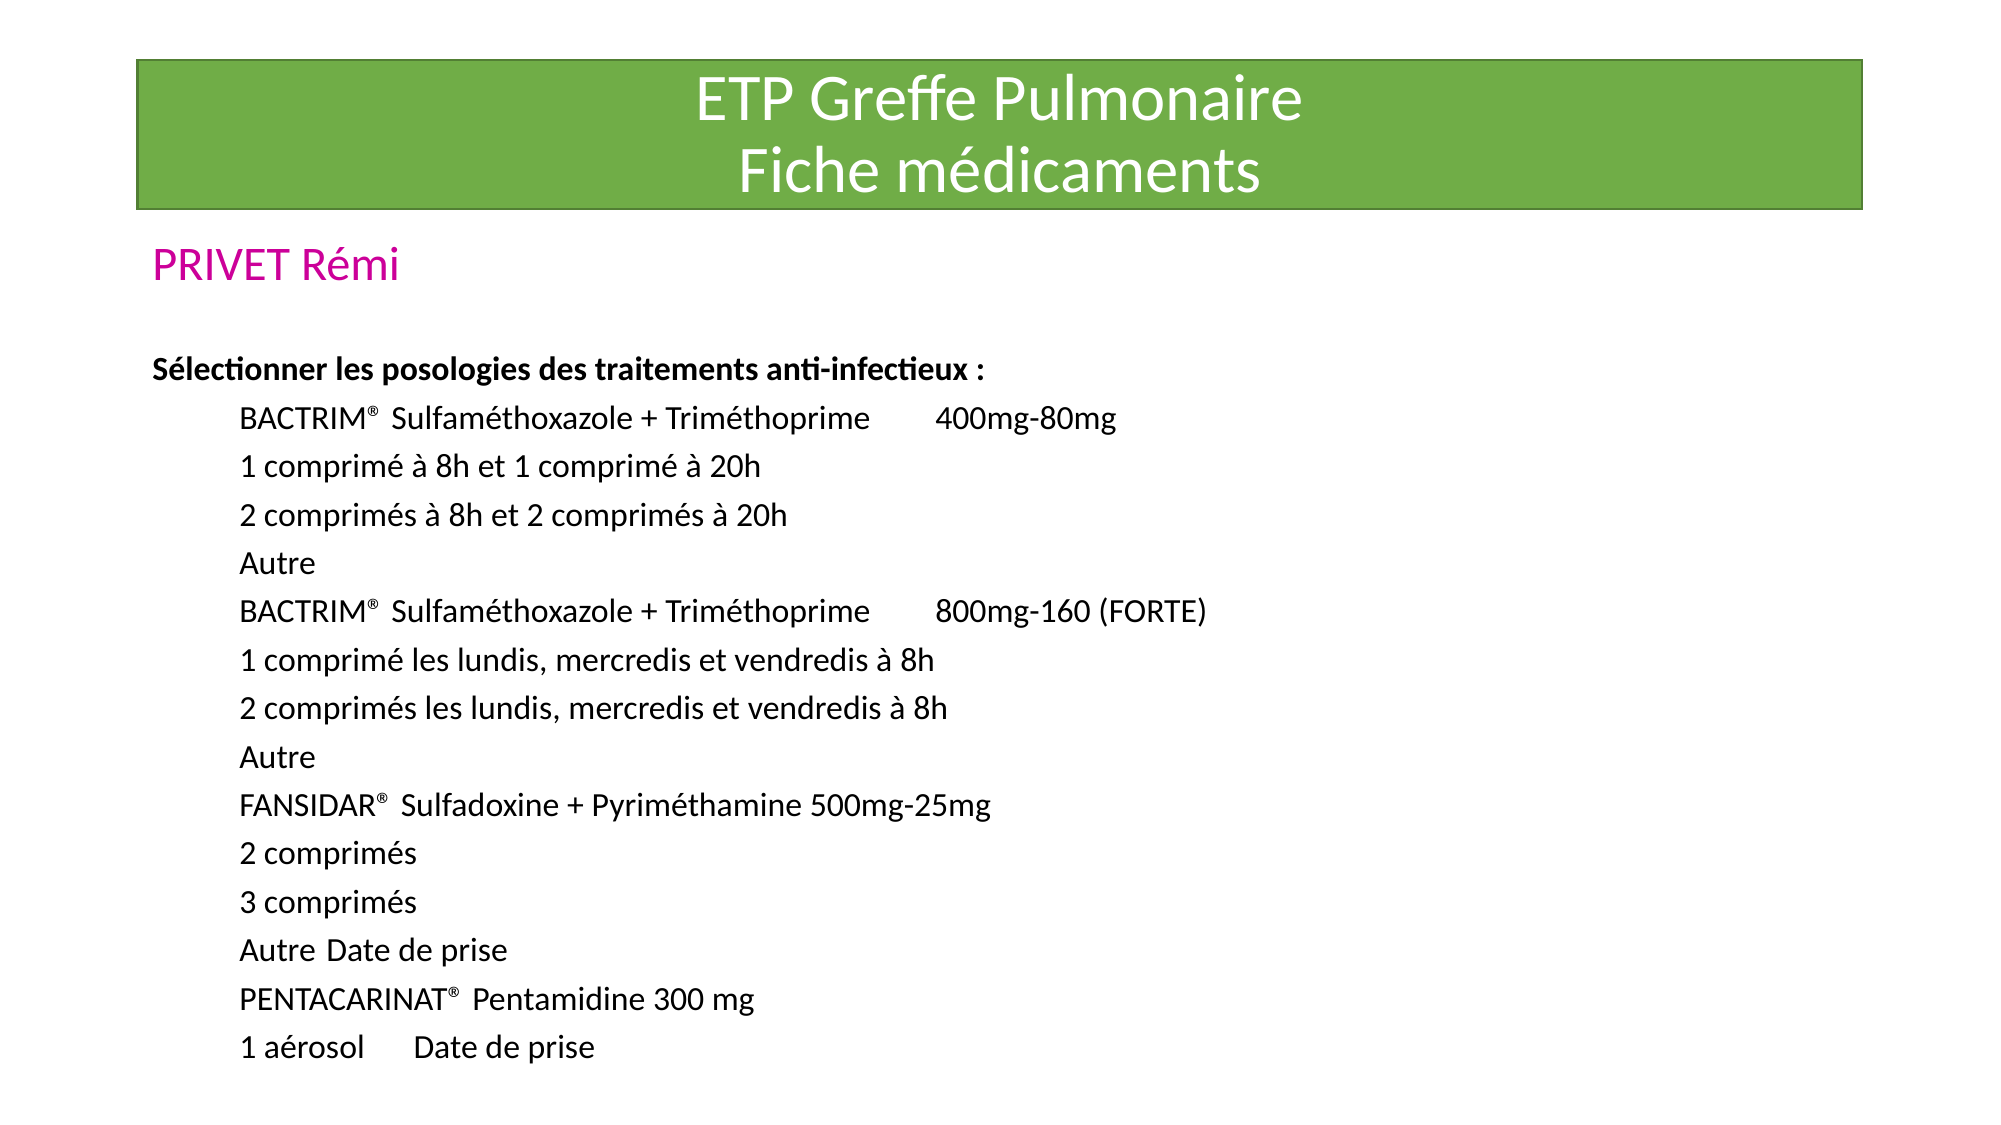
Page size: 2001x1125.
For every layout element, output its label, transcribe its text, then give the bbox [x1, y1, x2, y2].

title ETP Greffe Pulmonaire Fiche médicaments [136, 59, 1863, 210]
list PRIVET Rémi Sélectionner les posologies des traitements anti-infectieux : BACTRIM® Sulfaméthoxazole + Triméthoprime 400mg-80mg 1 comprimé à 8h et 1 comprimé à 20h 2 comprimés à 8h et 2 comprimés à 20h Autre BACTRIM® Sulfaméthoxazole + Triméthoprime 800mg-160 (FORTE) 1 comprimé les lundis, mercredis et vendredis à 8h 2 comprimés les lundis, mercredis et vendredis à 8h Autre FANSIDAR® Sulfadoxine + Pyriméthamine 500mg-25mg 2 comprimés 3 comprimés Autre Date de prise PENTACARINAT® Pentamidine 300 mg 1 aérosol Date de prise [137, 231, 1863, 1087]
